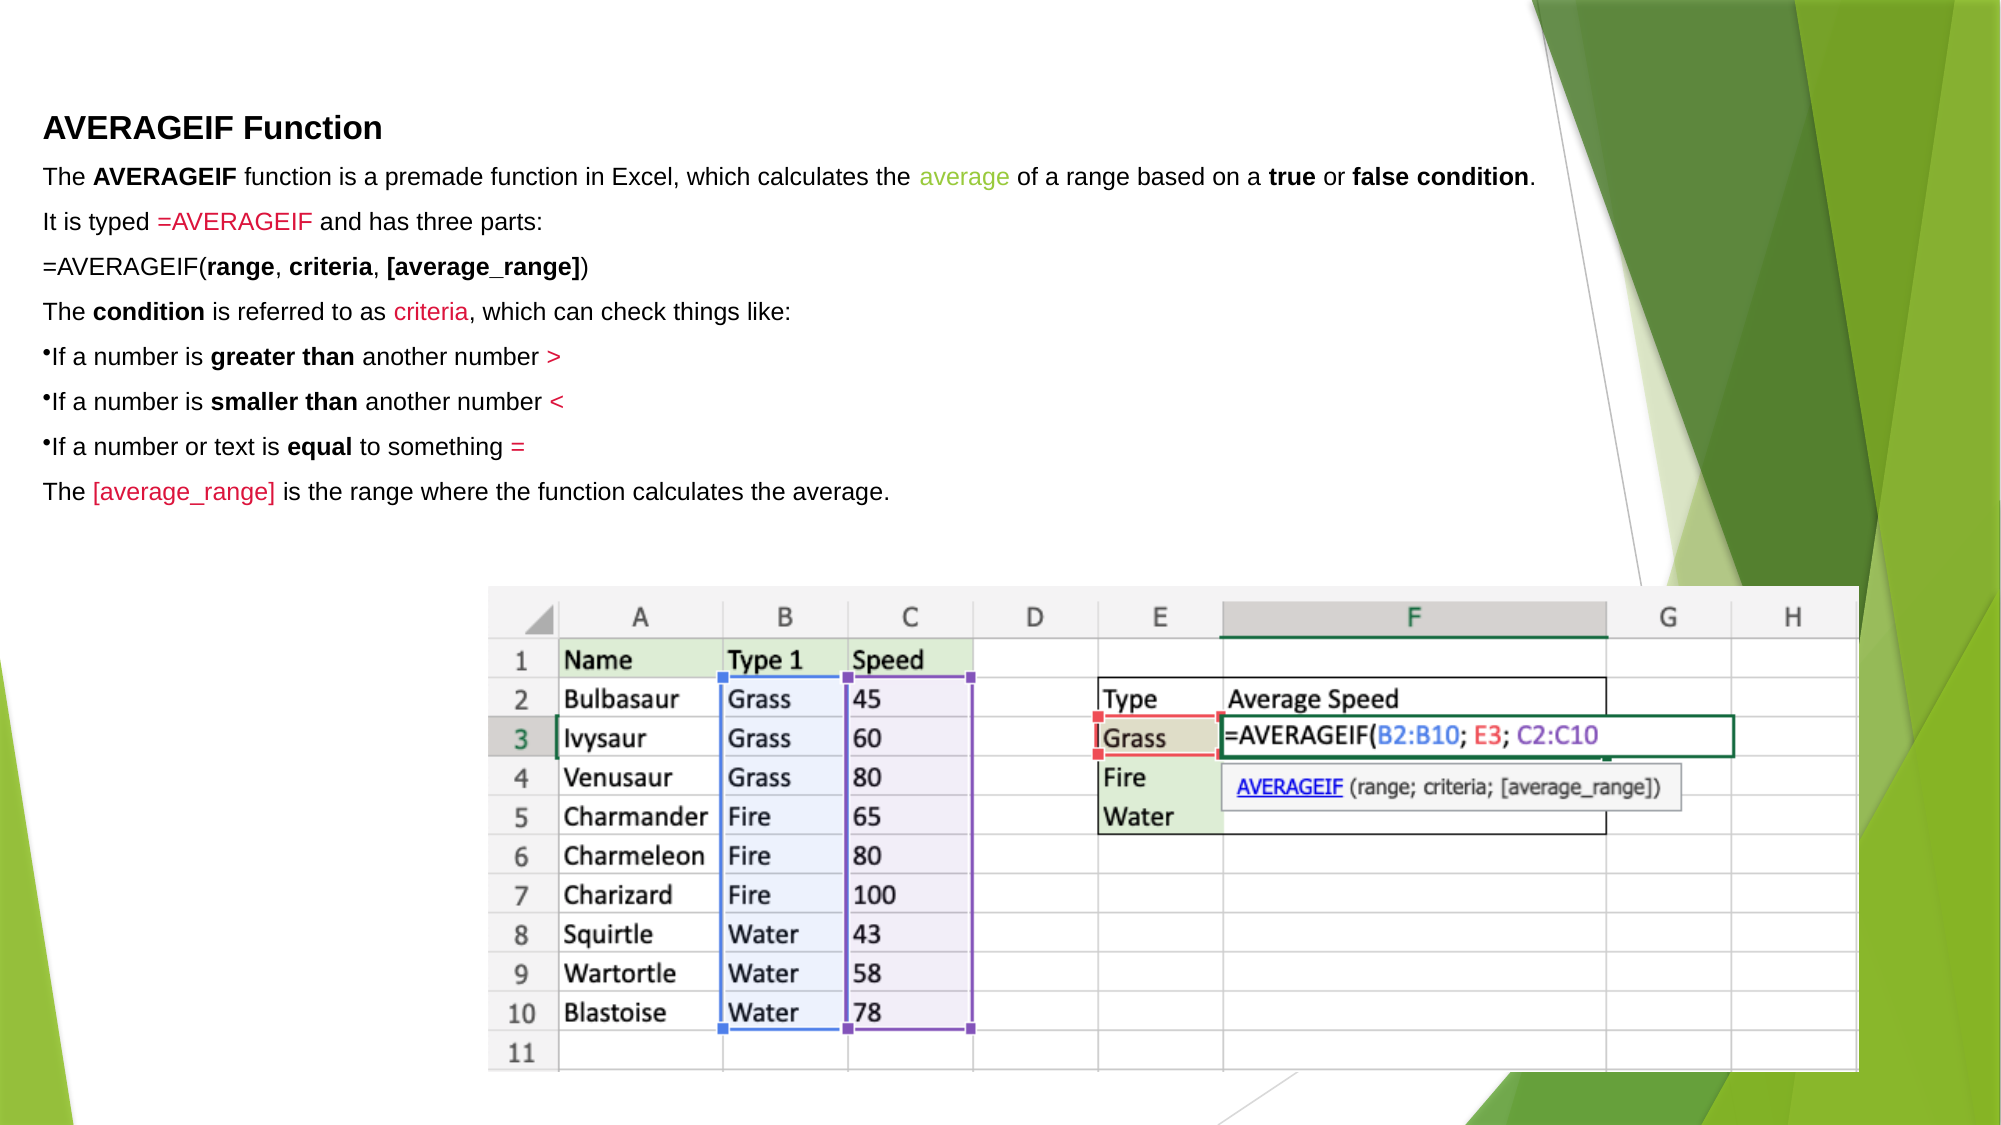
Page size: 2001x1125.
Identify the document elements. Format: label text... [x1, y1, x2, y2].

picture [487, 586, 1860, 1072]
text_box AVERAGEIF Function The AVERAGEIF function is a premade function in Excel, which calculates the average of a range based on a true or false condition. It is typed =AVERAGEIF and has three parts: =AVERAGEIF(range, criteria, [average_range]) The condition is referred to as criteria, which can check things like: If a number is greater than another number > If a number is smaller than another number < If a number or text is equal to something = The [average_range] is the range where the function calculates the average. [42, 75, 1537, 516]
